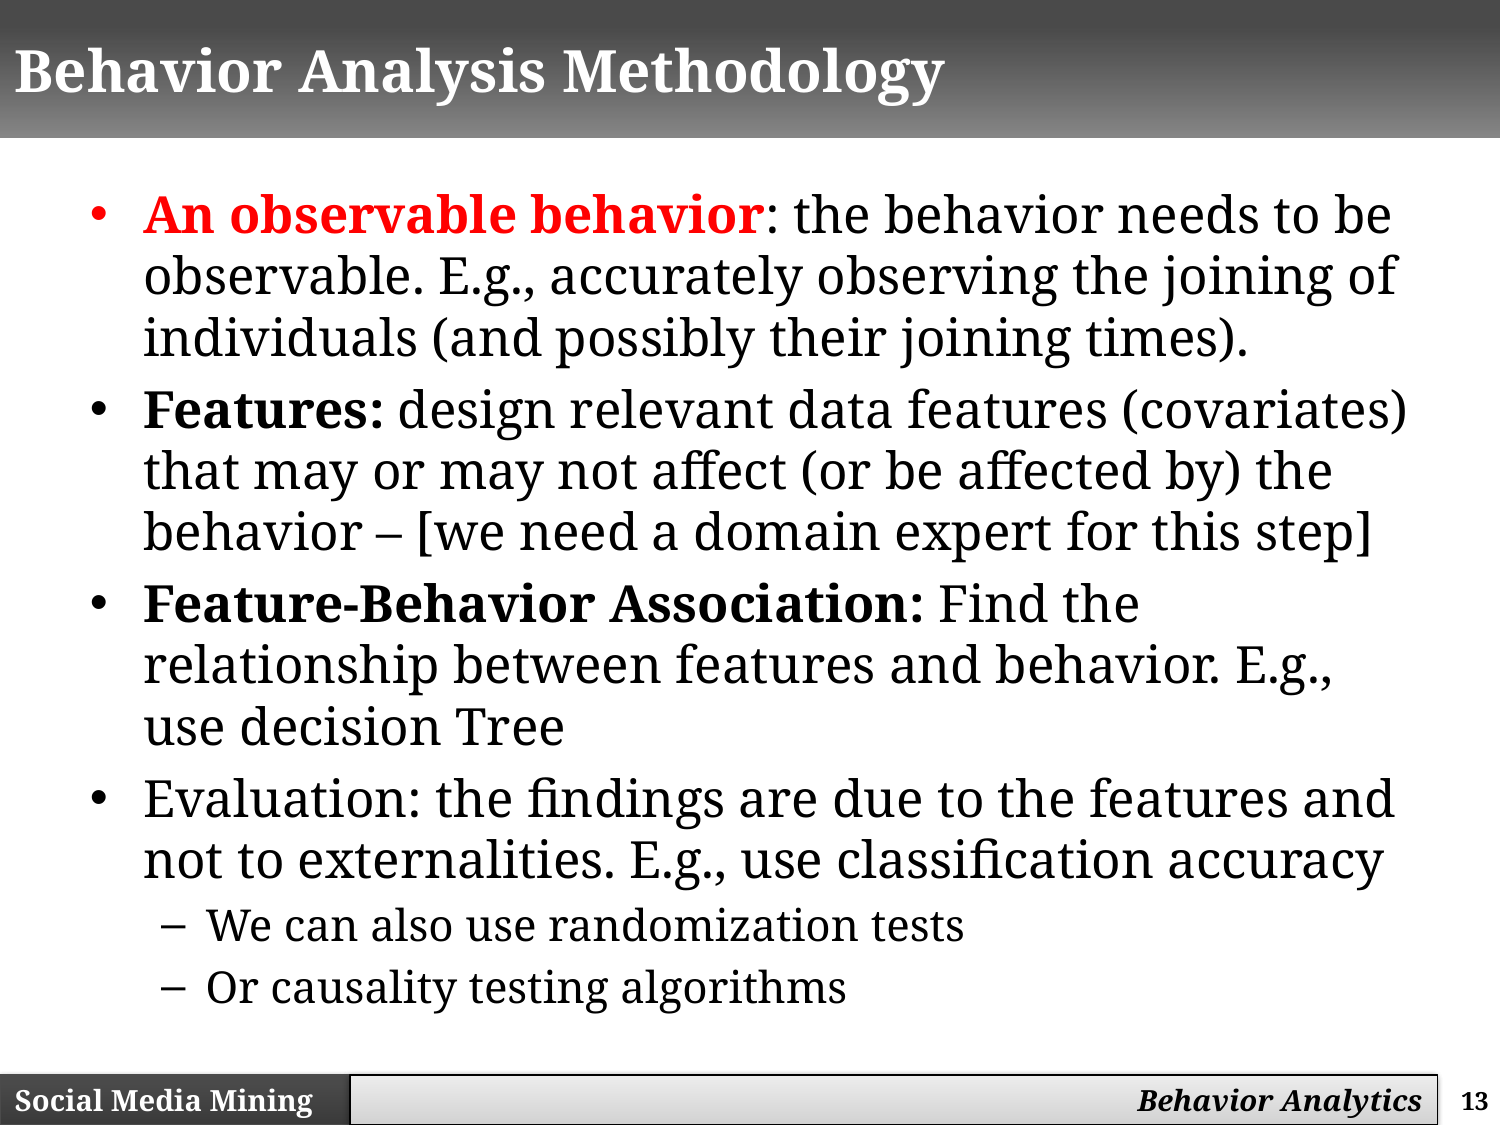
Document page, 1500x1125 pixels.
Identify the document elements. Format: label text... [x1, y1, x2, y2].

list An observable behavior: the behavior needs to be observable. E.g., accurately observing the joining of individuals (and possibly their joining times). Features: design relevant data features (covariates) that may or may not affect (or be affected by) the behavior – [we need a domain expert for this step] Feature-Behavior Association: Find the relationship between features and behavior. E.g., use decision Tree Evaluation: the findings are due to the features and not to externalities. E.g., use classification accuracy We can also use randomization tests Or causality testing algorithms [75, 174, 1425, 1048]
title Behavior Analysis Methodology [0, 0, 1500, 138]
